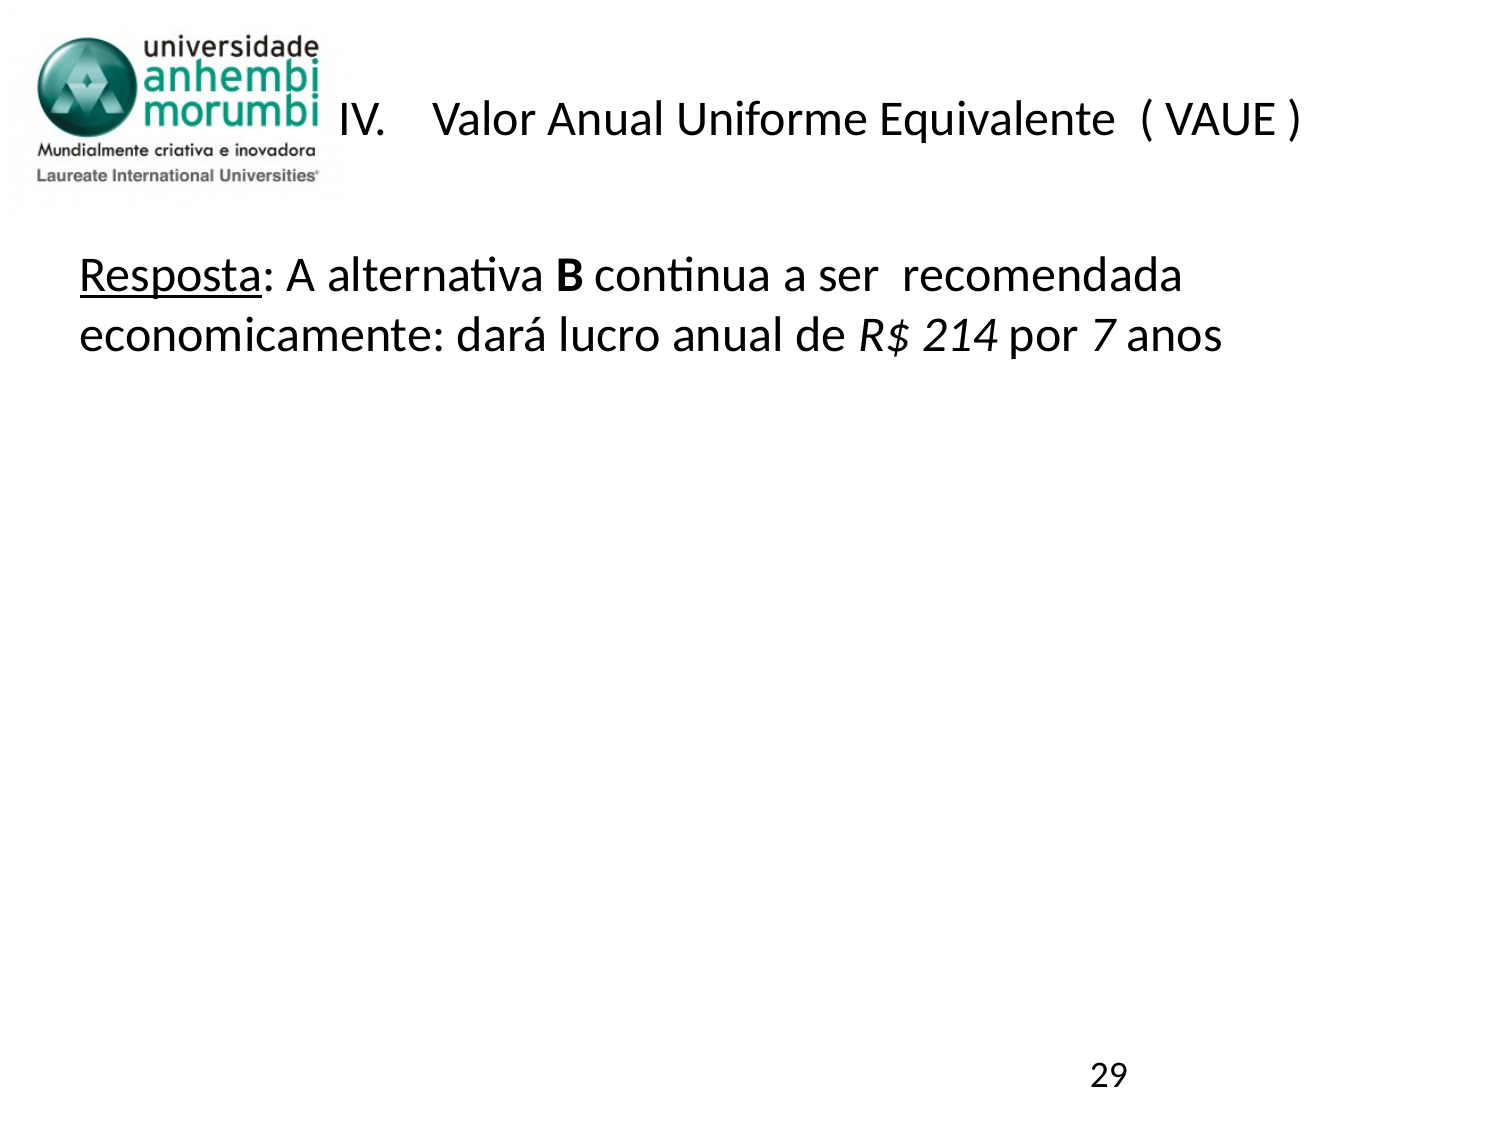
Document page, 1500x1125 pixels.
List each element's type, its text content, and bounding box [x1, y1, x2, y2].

slide_number 29 [1074, 1042, 1425, 1103]
text_box Resposta: A alternativa B continua a ser recomendada economicamente: dará lucro anual de R$ 214 por 7 anos [64, 233, 1388, 369]
text_box IV. Valor Anual Uniforme Equivalente ( VAUE ) [353, 78, 1500, 208]
picture [8, 0, 349, 221]
